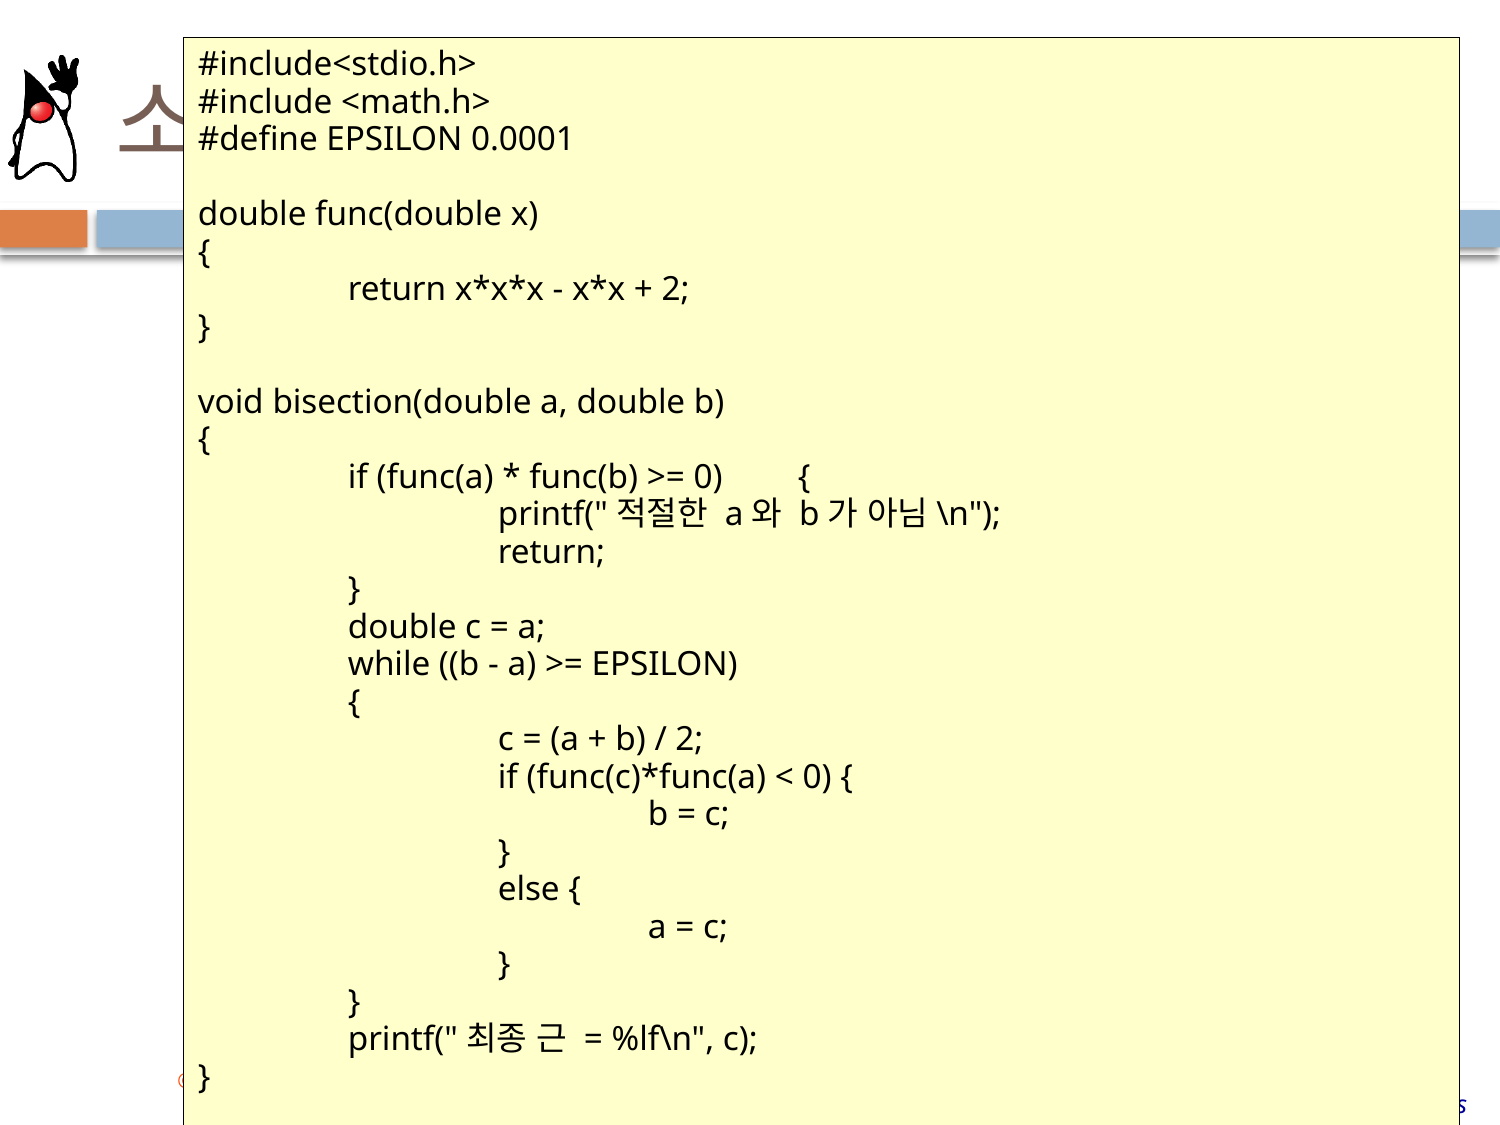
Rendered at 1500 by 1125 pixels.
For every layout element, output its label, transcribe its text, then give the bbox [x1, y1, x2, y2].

picture [8, 55, 79, 182]
title 소스 [100, 37, 183, 200]
text_box #include<stdio.h> #include <math.h> #define EPSILON 0.0001 double func(double x) { return x*x*x - x*x + 2; } void bisection(double a, double b) { if (func(a) * func(b) >= 0) { printf("적절한 a와 b가 아님\n"); return; } double c = a; while ((b - a) >= EPSILON) { c = (a + b) / 2; if (func(c)*func(a) < 0) { b = c; } else { a = c; } } printf("최종 근 = %lf\n", c); } [183, 37, 1459, 1125]
